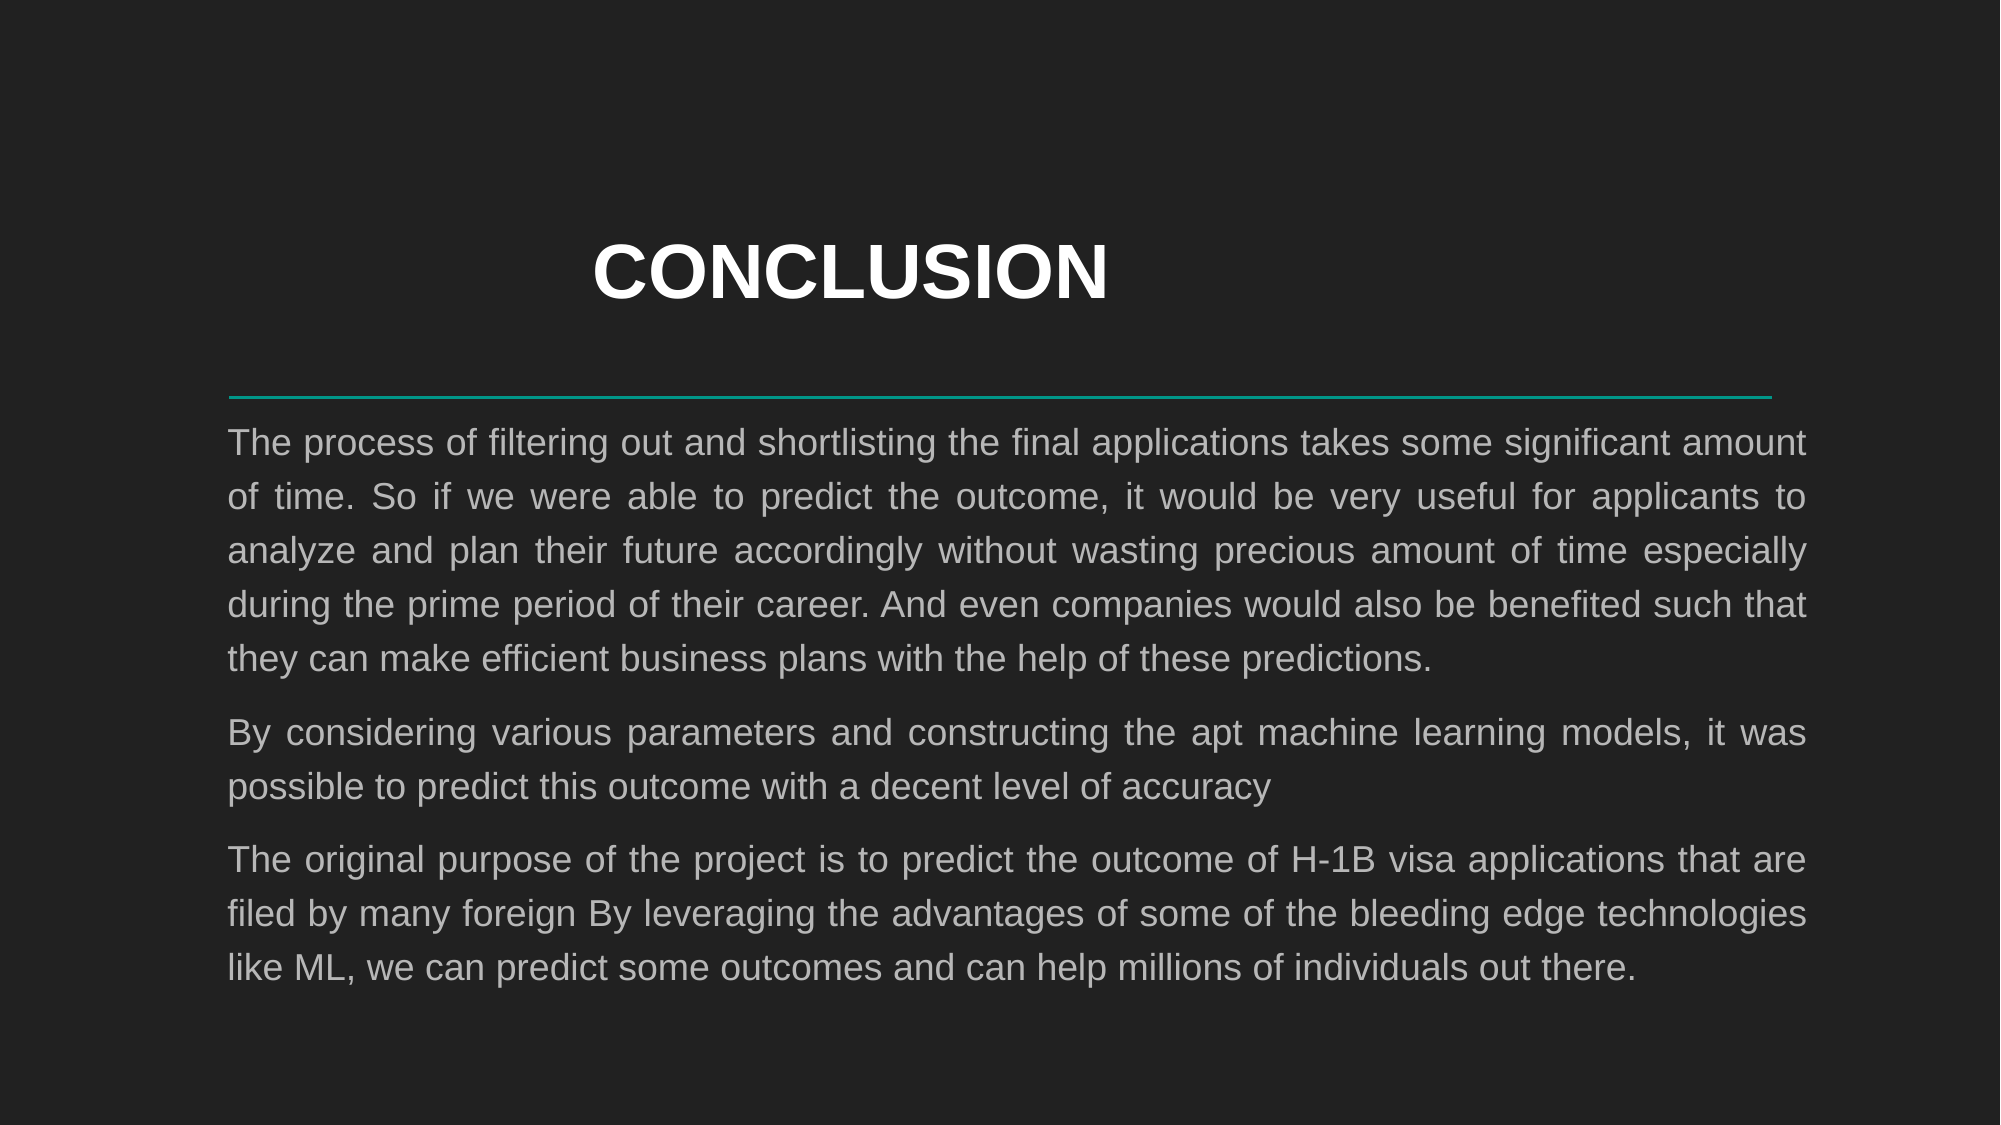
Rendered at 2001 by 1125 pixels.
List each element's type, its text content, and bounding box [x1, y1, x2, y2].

list The process of filtering out and shortlisting the final applications takes some significant amount of time. So if we were able to predict the outcome, it would be very useful for applicants to analyze and plan their future accordingly without wasting precious amount of time especially during the prime period of their career. And even companies would also be benefited such that they can make efficient business plans with the help of these predictions. By considering various parameters and constructing the apt machine learning models, it was possible to predict this outcome with a decent level of accuracy The original purpose of the project is to predict the outcome of H-1B visa applications that are filed by many foreign By leveraging the advantages of some of the bleeding edge technologies like ML, we can predict some outcomes and can help millions of individuals out there. [212, 401, 1823, 1042]
title CONCLUSION [212, 161, 1788, 375]
